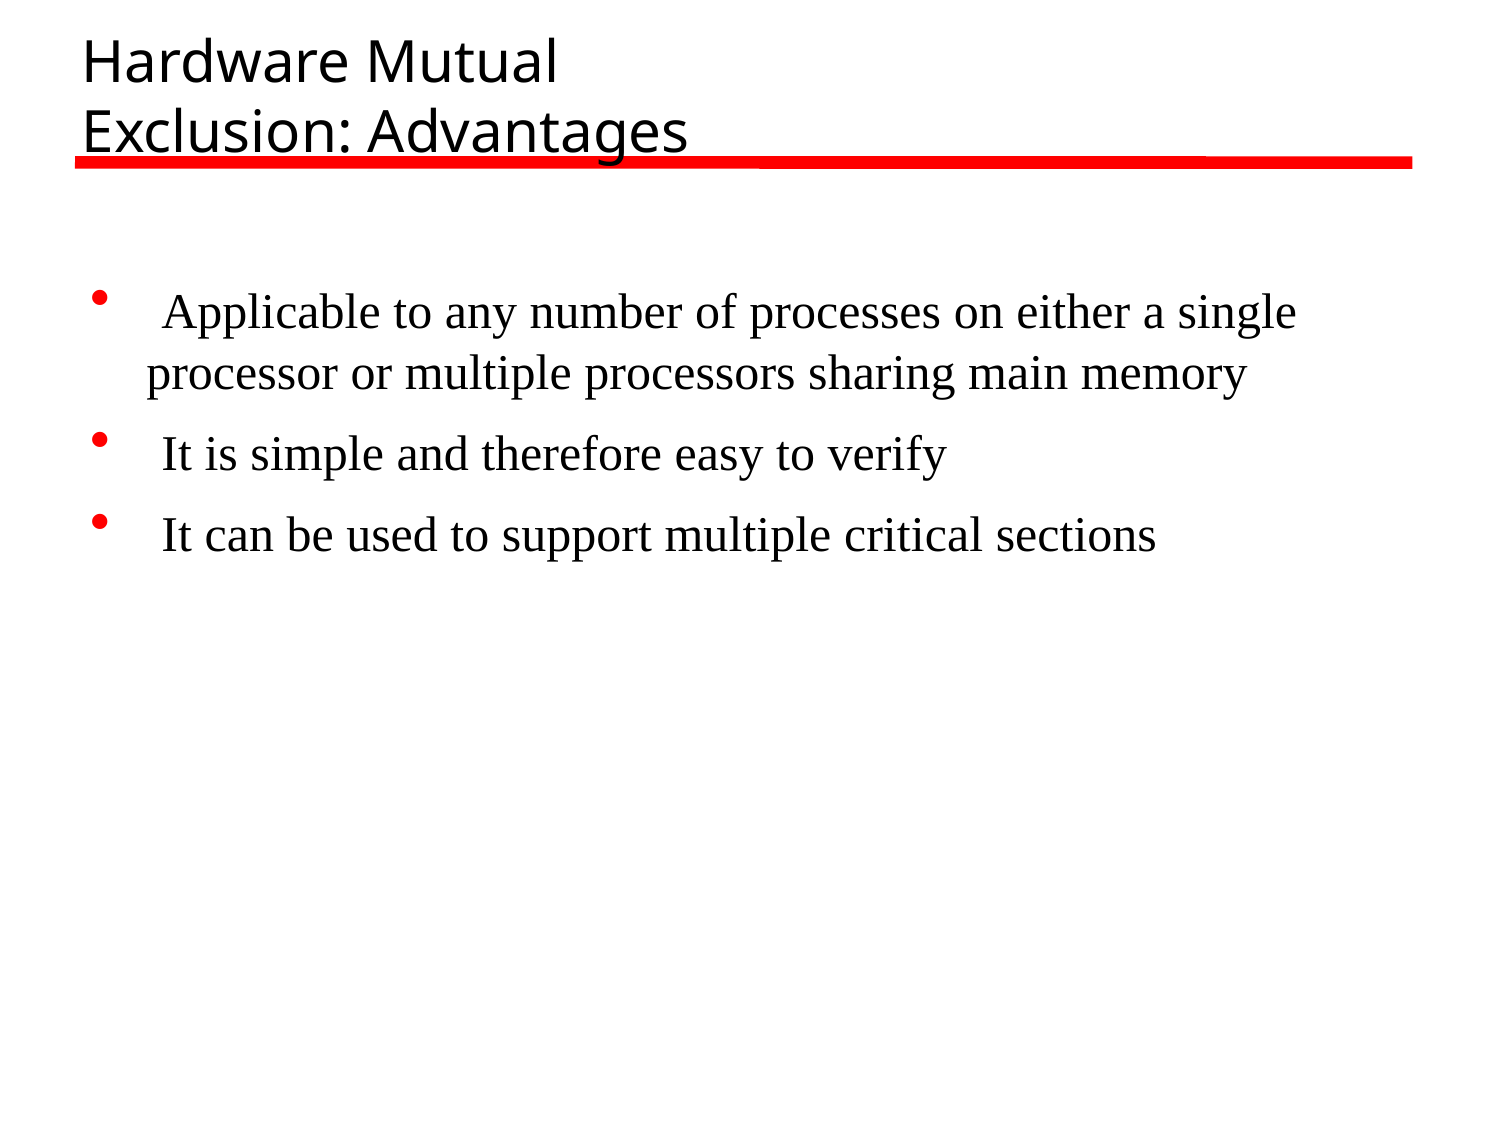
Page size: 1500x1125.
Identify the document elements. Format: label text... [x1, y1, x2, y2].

list Applicable to any number of processes on either a single processor or multiple processors sharing main memory It is simple and therefore easy to verify It can be used to support multiple critical sections [74, 262, 1426, 1076]
title Hardware Mutual Exclusion: Advantages [66, 24, 1413, 163]
